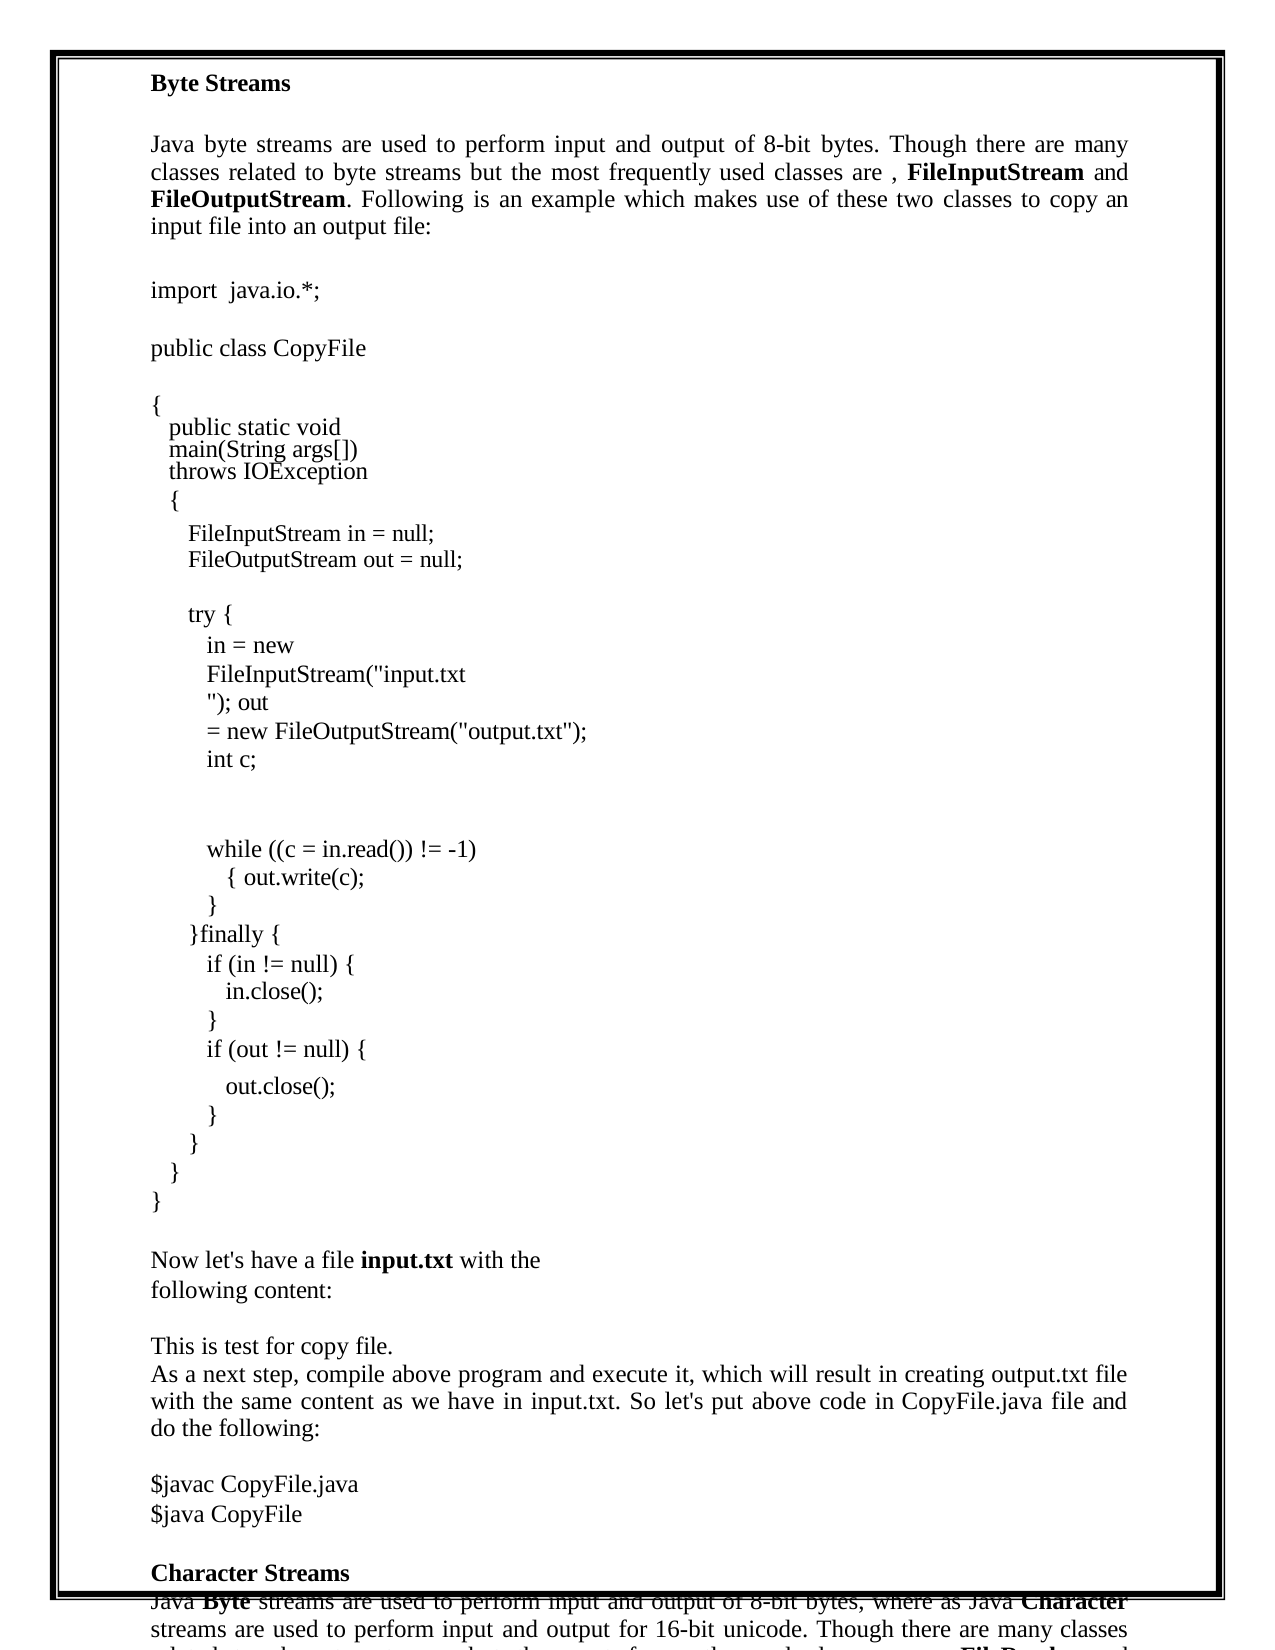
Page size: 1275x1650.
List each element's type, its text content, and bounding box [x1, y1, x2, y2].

text_box Byte Streams Java byte streams are used to perform input and output of 8-bit bytes. Though there are many classes related to byte streams but the most frequently used classes are , FileInputStream and FileOutputStream. Following is an example which makes use of these two classes to copy an input file into an output file: import java.io.*; public class CopyFile { public static void main(String args[]) throws IOException { FileInputStream in = null; FileOutputStream out = null; try { in = new FileInputStream("input.txt"); out = new FileOutputStream("output.txt"); int c; while ((c = in.read()) != -1) { out.write(c); } }finally { if (in != null) { in.close(); } if (out != null) { out.close(); } } } } Now let's have a file input.txt with the following content: This is test for copy file. As a next step, compile above program and execute it, which will result in creating output.txt file with the same content as we have in input.txt. So let's put above code in CopyFile.java file and do the following: $javac CopyFile.java $java CopyFile Character Streams Java Byte streams are used to perform input and output of 8-bit bytes, where as Java Character streams are used to perform input and output for 16-bit unicode. Though there are many classes related to character streams but the most frequently used classes are , FileReader and FileWriter.. Though internally FileReader uses FileInputStream and FileWriter uses FileOutputStream but here major difference is that FileReader reads two bytes at a time and FileWriter writes two bytes at a time. [148, 63, 1129, 1650]
